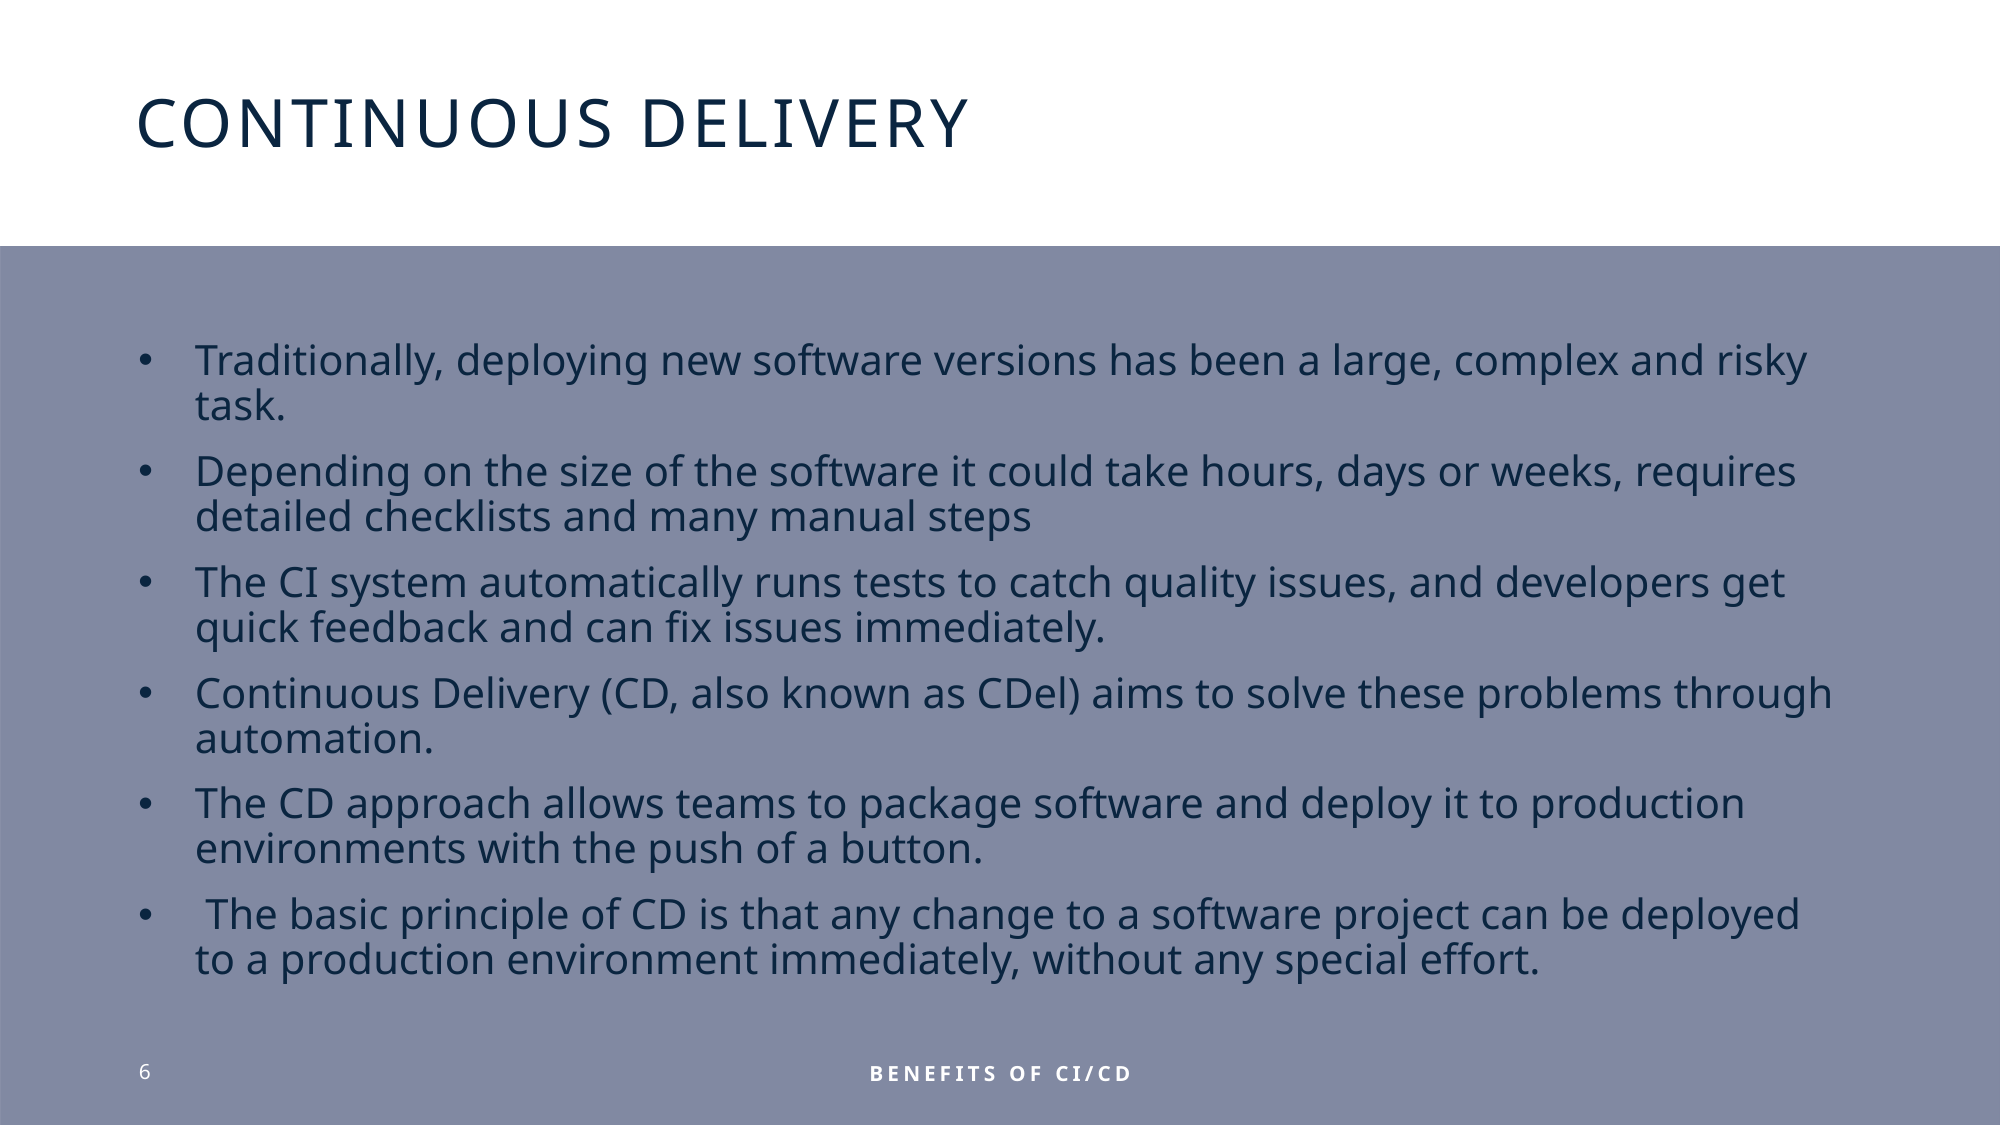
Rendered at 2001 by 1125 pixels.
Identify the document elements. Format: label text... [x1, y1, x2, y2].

list Traditionally, deploying new software versions has been a large, complex and risky task. Depending on the size of the software it could take hours, days or weeks, requires detailed checklists and many manual steps The CI system automatically runs tests to catch quality issues, and developers get quick feedback and can fix issues immediately. Continuous Delivery (CD, also known as CDel) aims to solve these problems through automation. The CD approach allows teams to package software and deploy it to production environments with the push of a button. The basic principle of CD is that any change to a software project can be deployed to a production environment immediately, without any special effort. [123, 332, 1860, 990]
slide_number 6 [123, 1042, 574, 1103]
title Continuous Delivery [120, 85, 1846, 167]
footer Benefits of CI/CD [662, 1042, 1338, 1103]
picture [0, 246, 2000, 1125]
